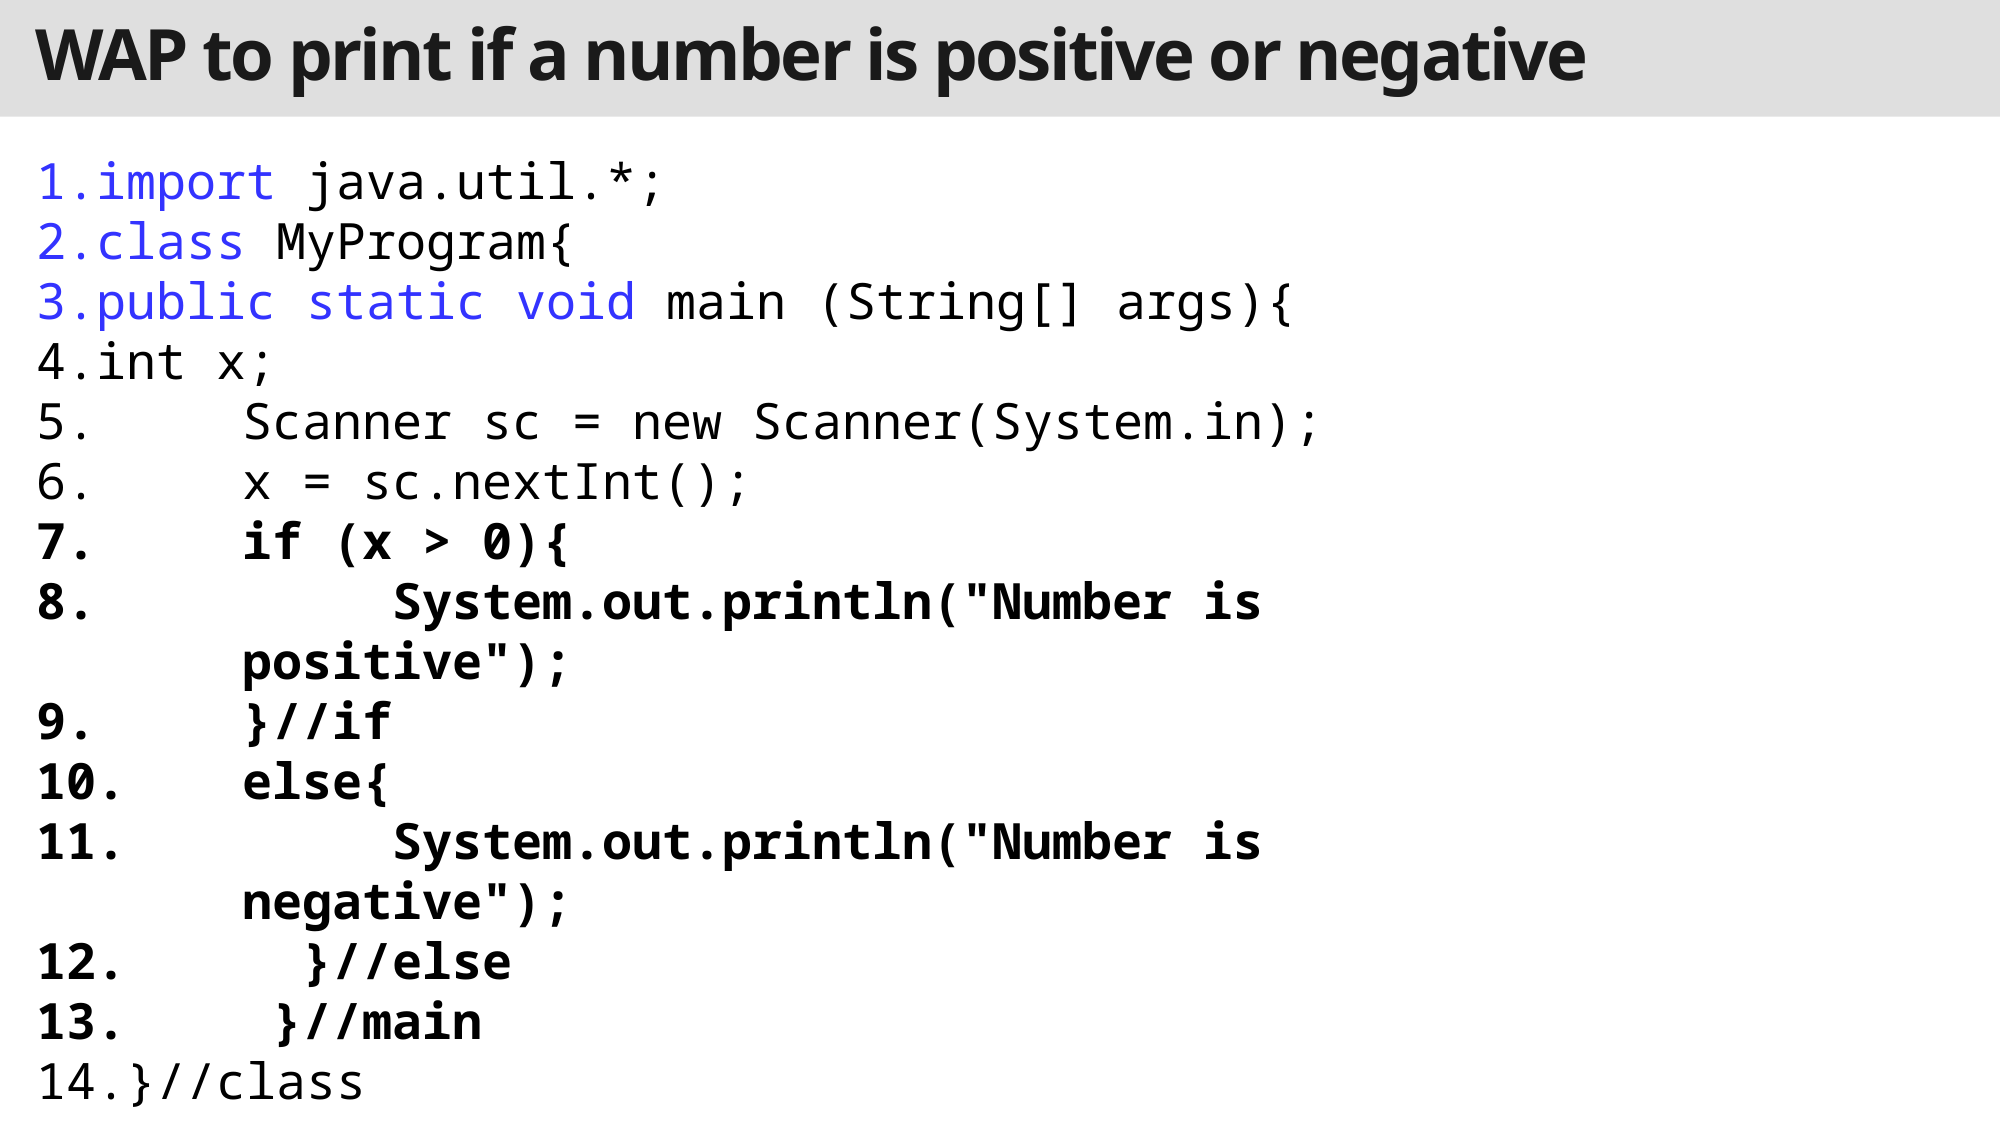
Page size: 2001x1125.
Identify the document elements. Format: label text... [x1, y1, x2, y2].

title WAP to print if a number is positive or negative [0, 0, 2000, 117]
list import java.util.*; class MyProgram{ public static void main (String[] args){ int x; Scanner sc = new Scanner(System.in); x = sc.nextInt(); if (x > 0){ System.out.println("Number is positive"); }//if else{ System.out.println("Number is negative"); }//else }//main }//class [21, 141, 1512, 1059]
